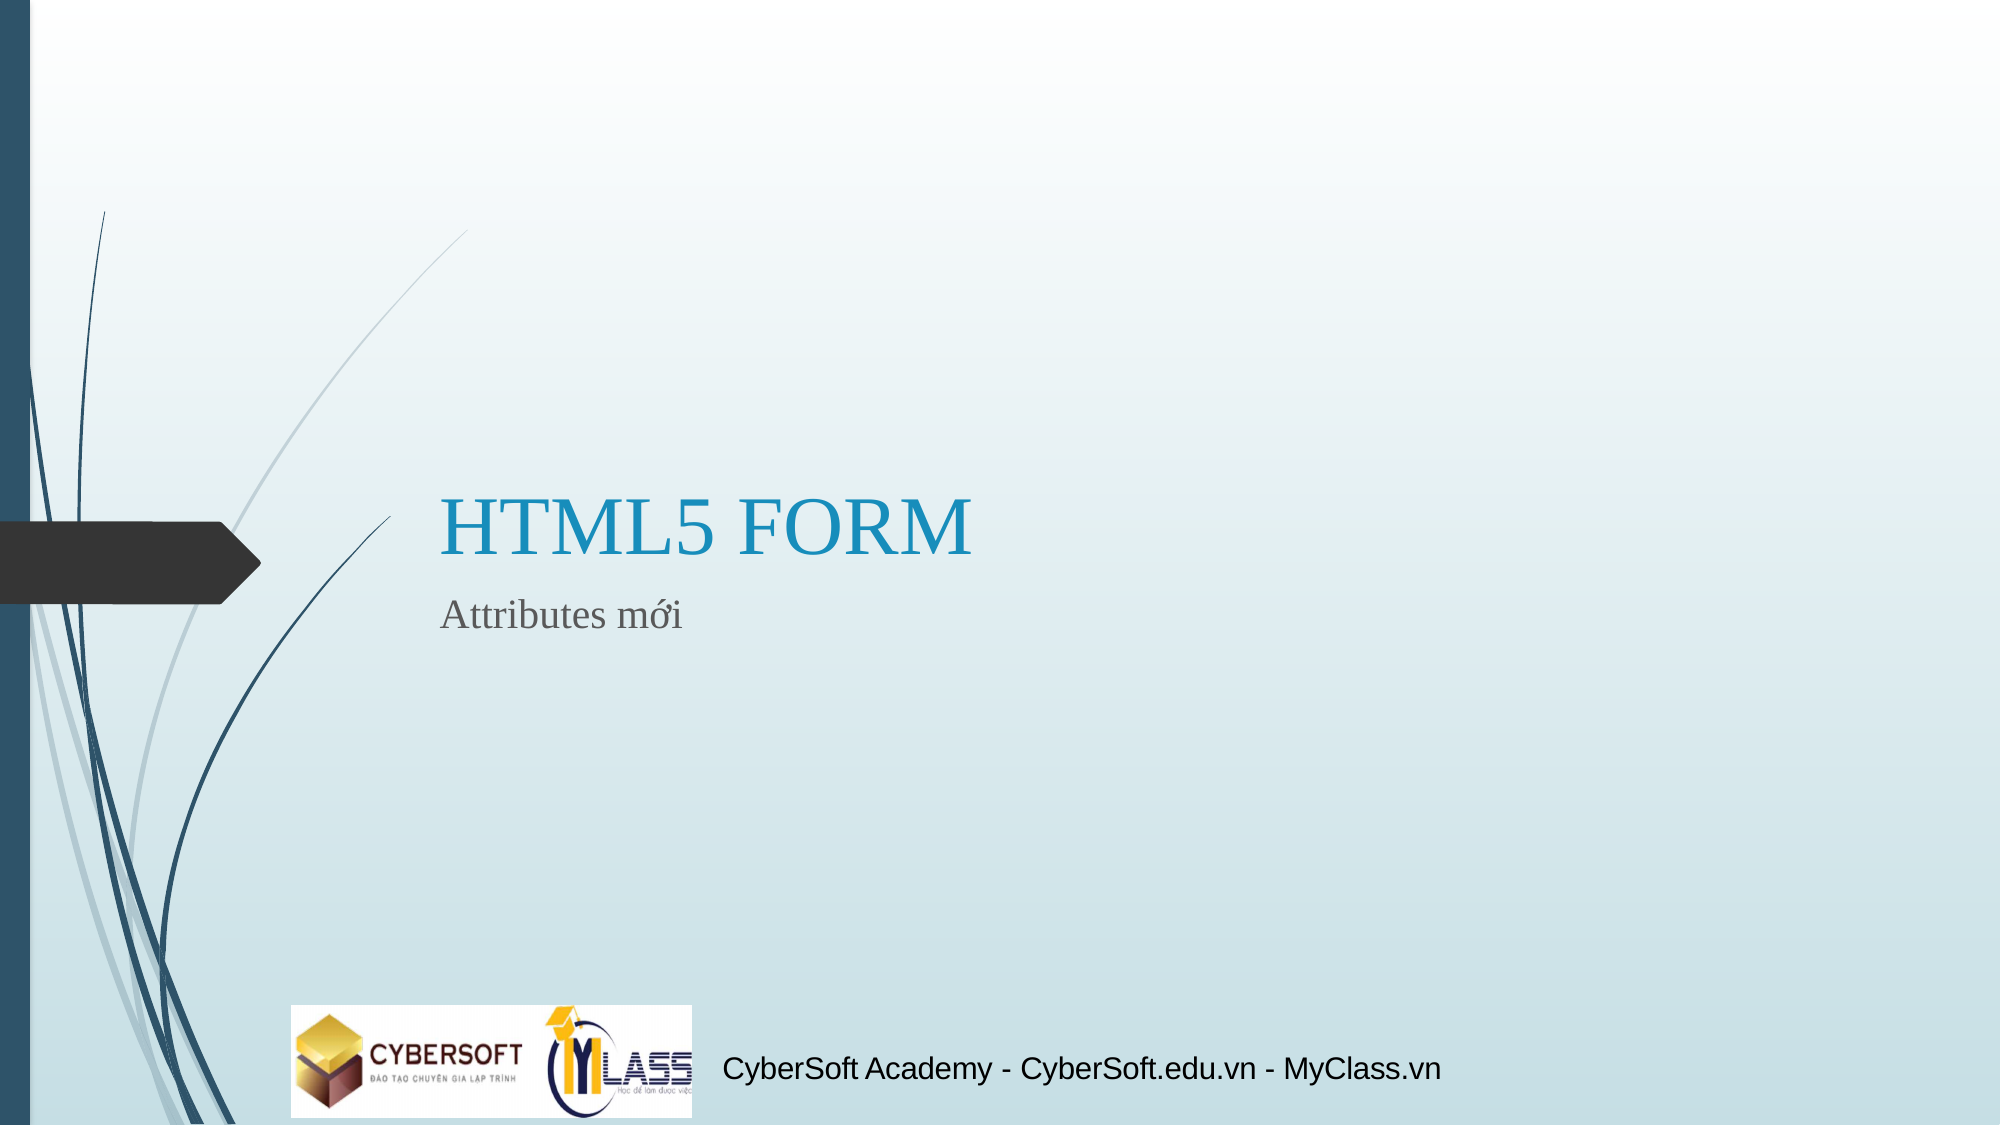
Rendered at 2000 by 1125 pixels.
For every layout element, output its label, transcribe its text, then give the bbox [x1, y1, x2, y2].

picture [290, 1005, 692, 1118]
text_box CyberSoft Academy - CyberSoft.edu.vn - MyClass.vn [722, 1047, 1394, 1087]
title HTML5 FORM [424, 337, 1887, 579]
list Attributes mới [424, 579, 1887, 721]
